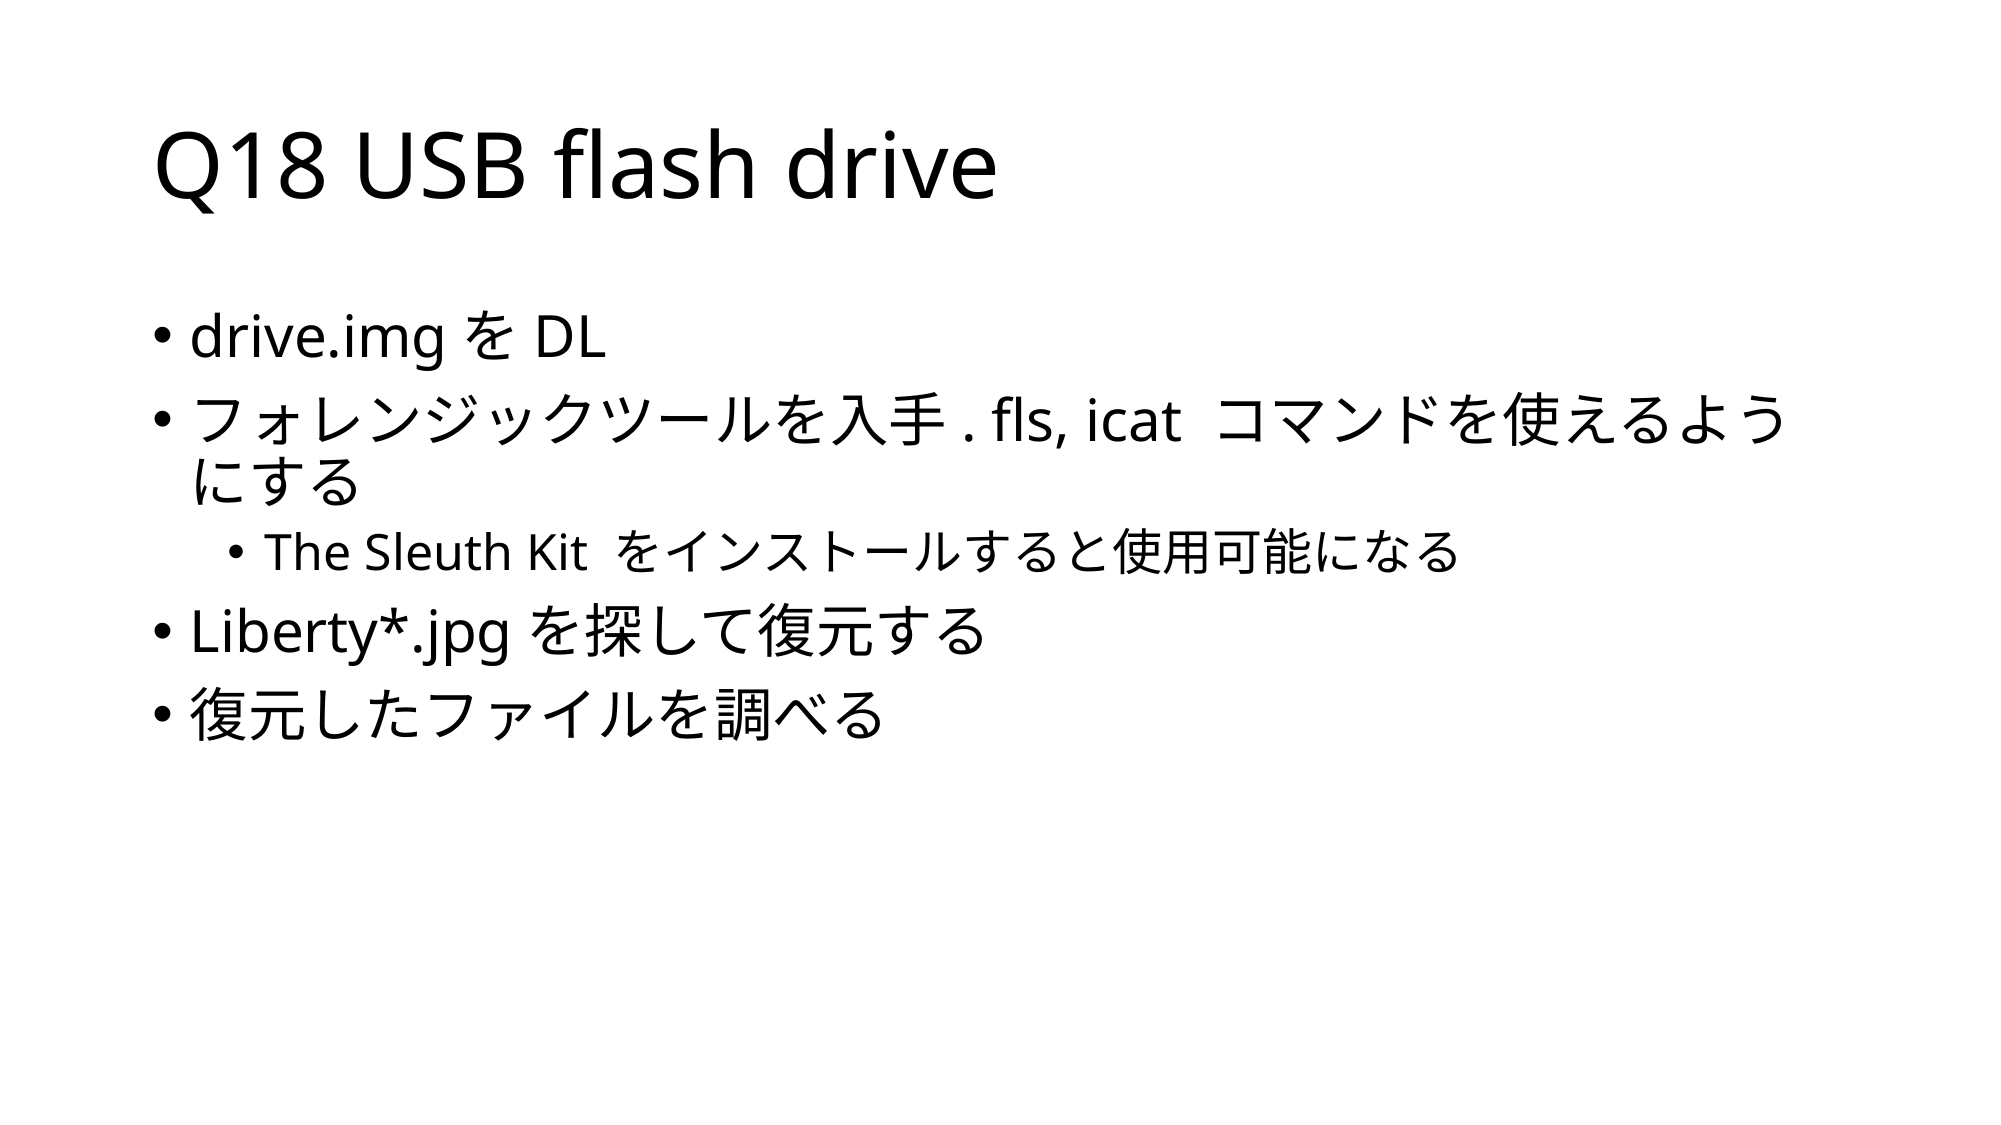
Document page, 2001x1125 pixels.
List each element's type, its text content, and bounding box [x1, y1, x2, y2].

title Q18 USB flash drive [137, 59, 1863, 278]
list drive.imgをDL フォレンジックツールを入手. fls, icat コマンドを使えるようにする The Sleuth Kit をインストールすると使用可能になる Liberty*.jpgを探して復元する 復元したファイルを調べる [137, 299, 1863, 1014]
